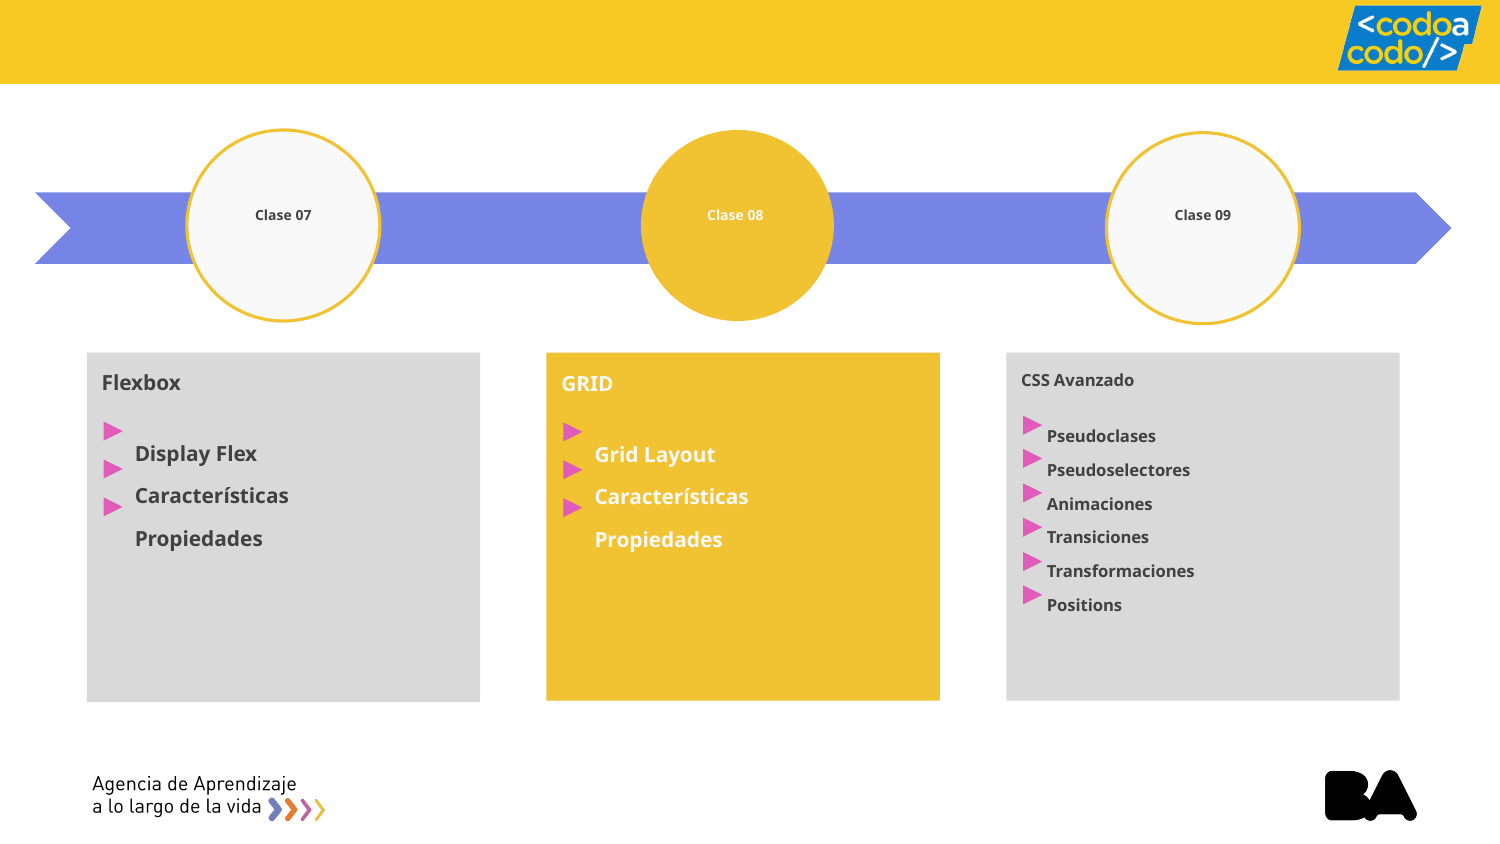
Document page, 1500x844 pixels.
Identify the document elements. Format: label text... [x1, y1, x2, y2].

text_box [103, 497, 123, 517]
picture [1325, 770, 1417, 821]
title Clase 09 [1128, 190, 1278, 240]
picture [1337, 5, 1482, 71]
title CSS Avanzado Pseudoclases Pseudoselectores Animaciones Transiciones Transformaciones Positions [1006, 353, 1400, 702]
text_box [1023, 483, 1043, 503]
title GRID Grid Layout Características Propiedades [546, 354, 940, 703]
title Clase 07 [208, 190, 359, 240]
text_box [103, 459, 123, 479]
title Flexbox Display Flex Características Propiedades [86, 353, 481, 702]
text_box [1023, 552, 1043, 572]
text_box [103, 421, 123, 441]
text_box [1023, 585, 1043, 605]
text_box [1023, 448, 1043, 468]
text_box [1023, 517, 1043, 537]
title Clase 08 [646, 190, 826, 240]
text_box [1023, 415, 1043, 435]
picture [70, 756, 344, 835]
